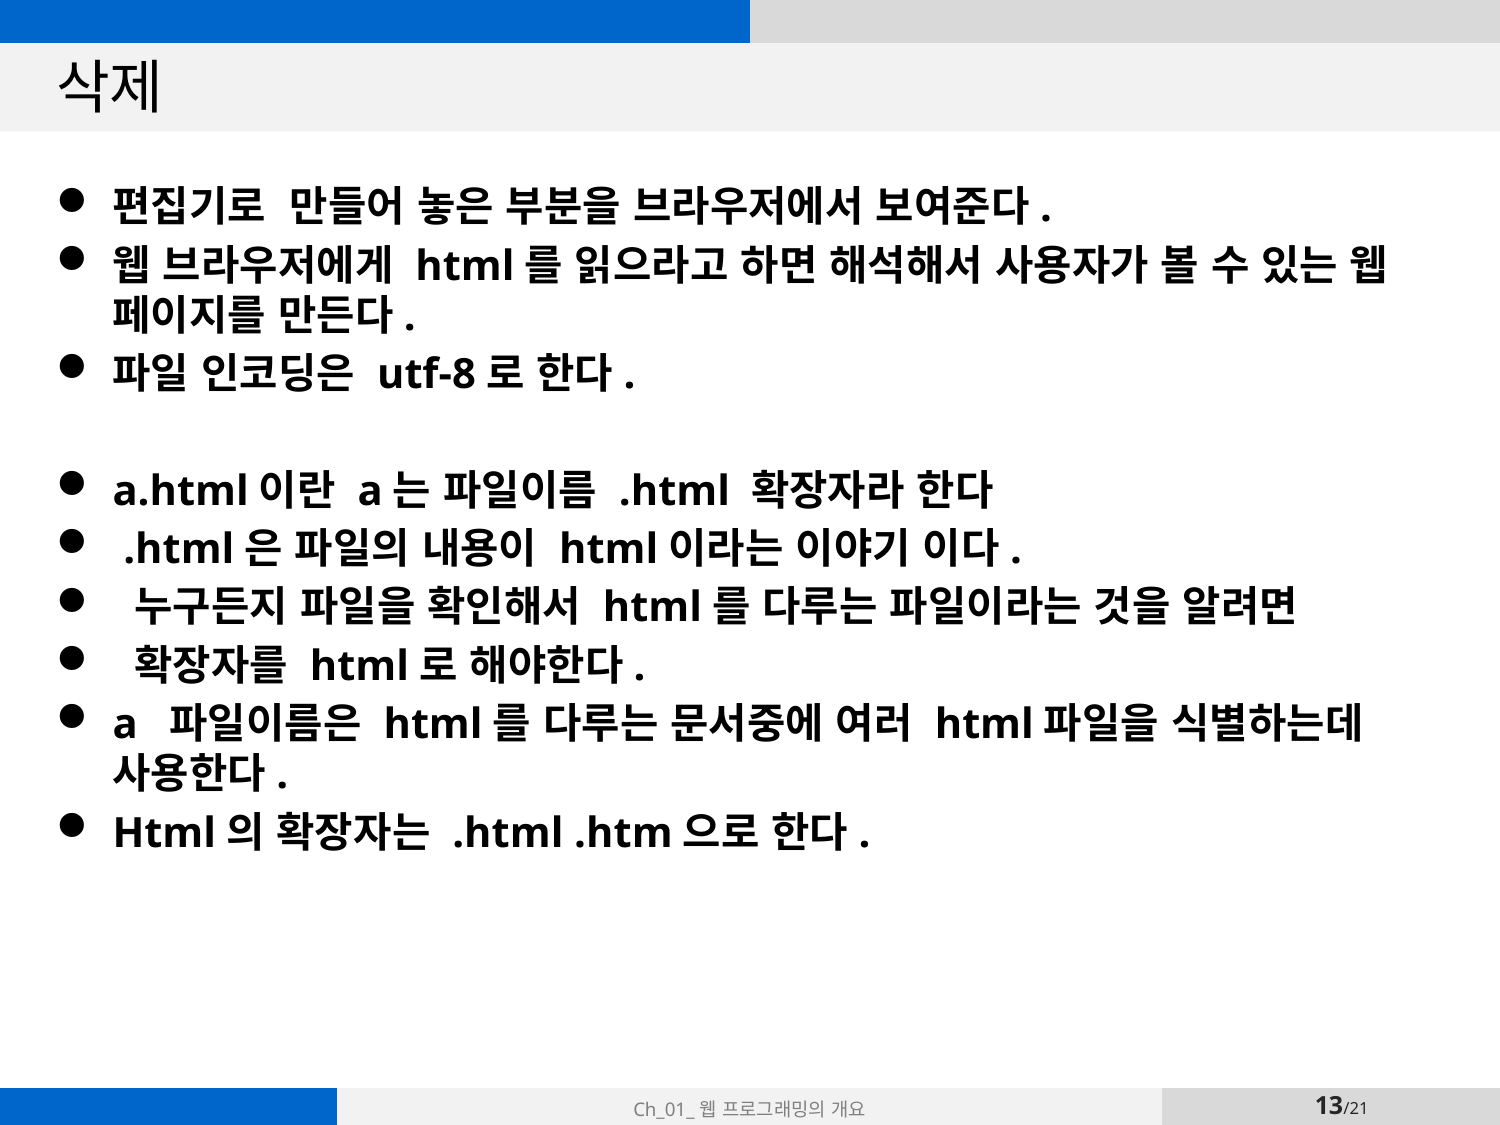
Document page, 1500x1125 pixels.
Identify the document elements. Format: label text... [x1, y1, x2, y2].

title 삭제 [41, 42, 1459, 128]
list 편집기로 만들어 놓은 부분을 브라우저에서 보여준다. 웹 브라우저에게 html를 읽으라고 하면 해석해서 사용자가 볼 수 있는 웹 페이지를 만든다. 파일 인코딩은 utf-8로 한다. a.html이란 a는 파일이름 .html 확장자라 한다 .html은 파일의 내용이 html이라는 이야기 이다. 누구든지 파일을 확인해서 html를 다루는 파일이라는 것을 알려면 확장자를 html로 해야한다. a 파일이름은 html를 다루는 문서중에 여러 html파일을 식별하는데 사용한다. Html의 확장자는 .html .htm으로 한다. [41, 172, 1426, 1048]
